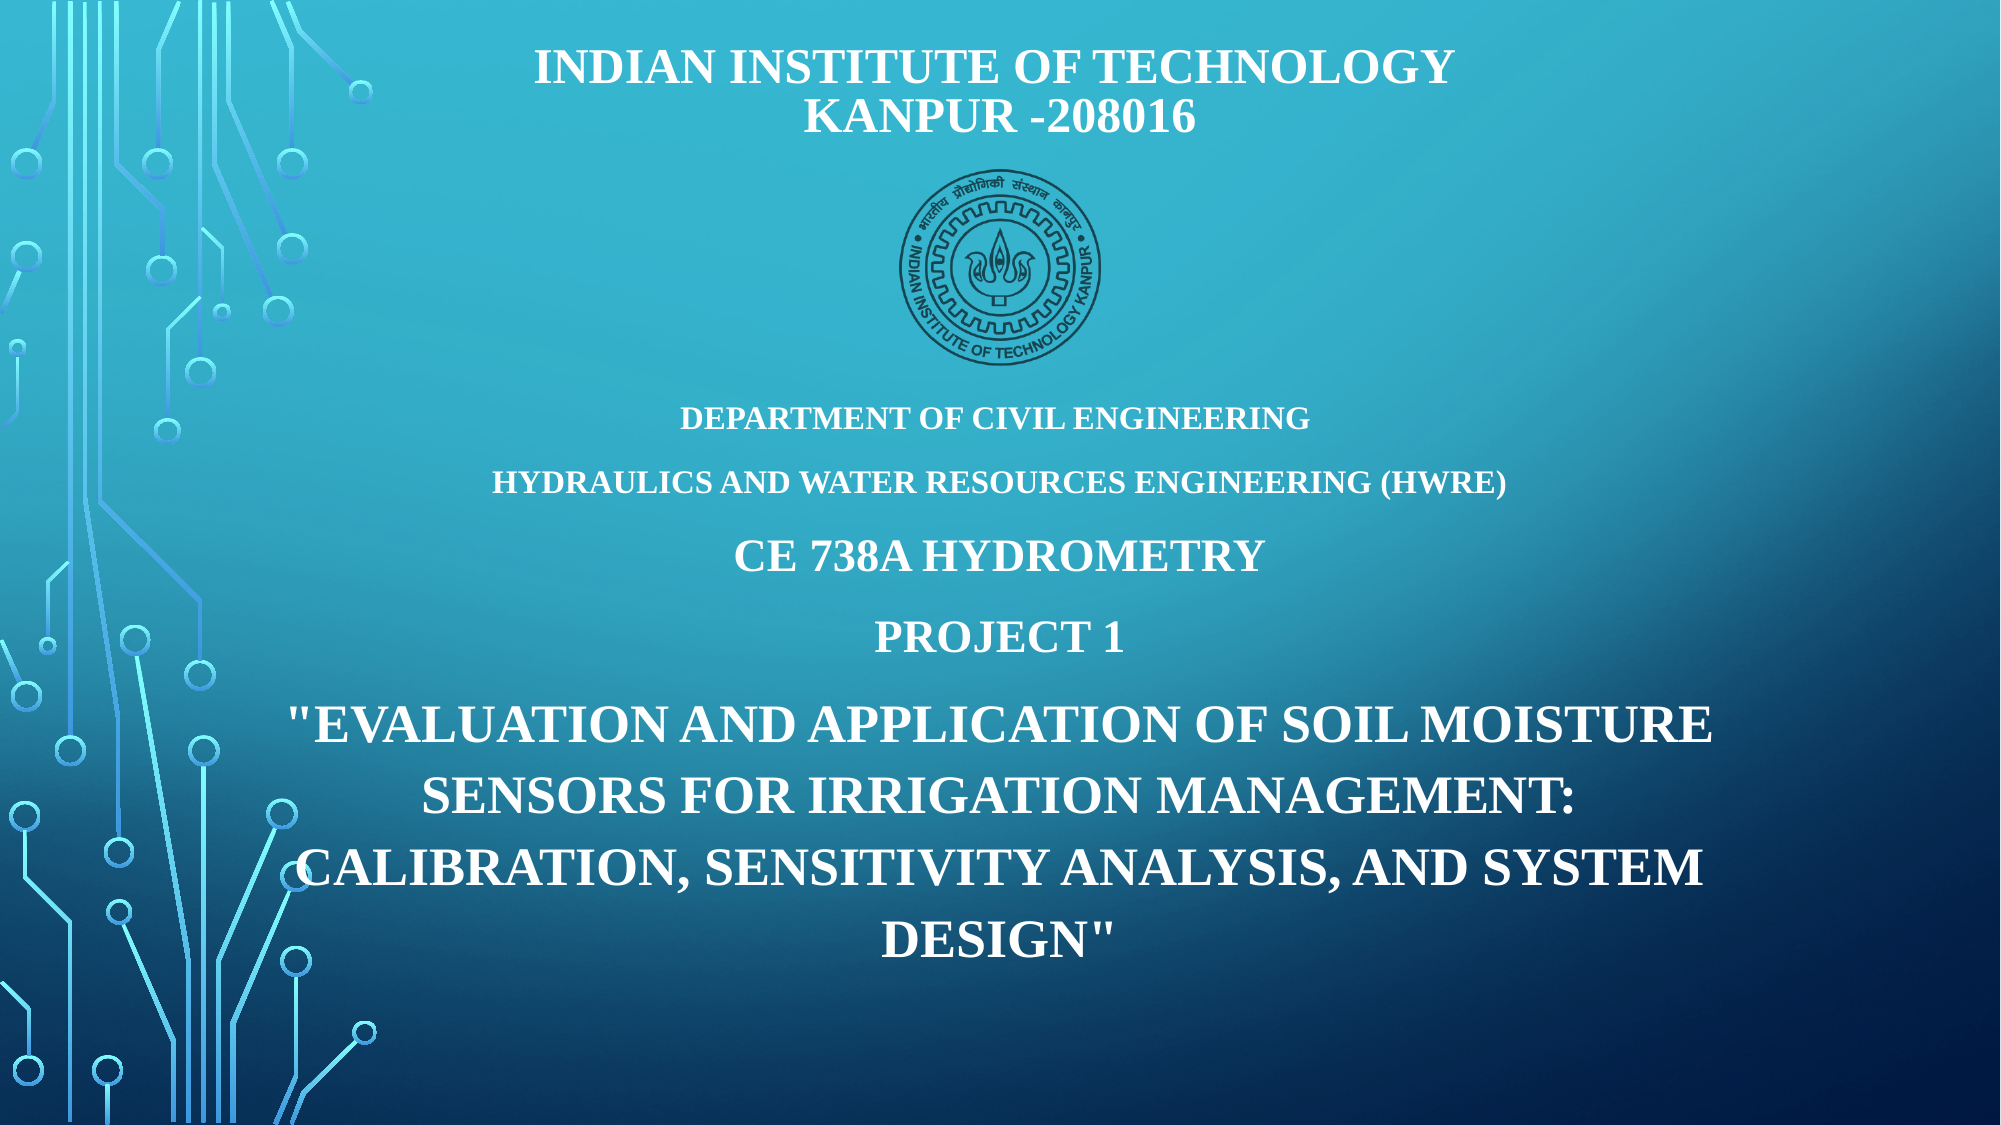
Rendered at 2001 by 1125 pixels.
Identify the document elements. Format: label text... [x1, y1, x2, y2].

title INDIAN INSTITUTE OF TECHNOLOGY KANPUR -208016 [0, 0, 2000, 151]
subtitle Department of Civil Engineering Hydraulics and Water Resources Engineering (HWRE) CE 738A HYDROMETRY PROJECT 1 "Evaluation and Application of Soil Moisture Sensors for Irrigation Management: Calibration, Sensitivity Analysis, and System Design" [241, 385, 1759, 981]
picture [899, 169, 1101, 367]
text_box [1331, 849, 1898, 956]
